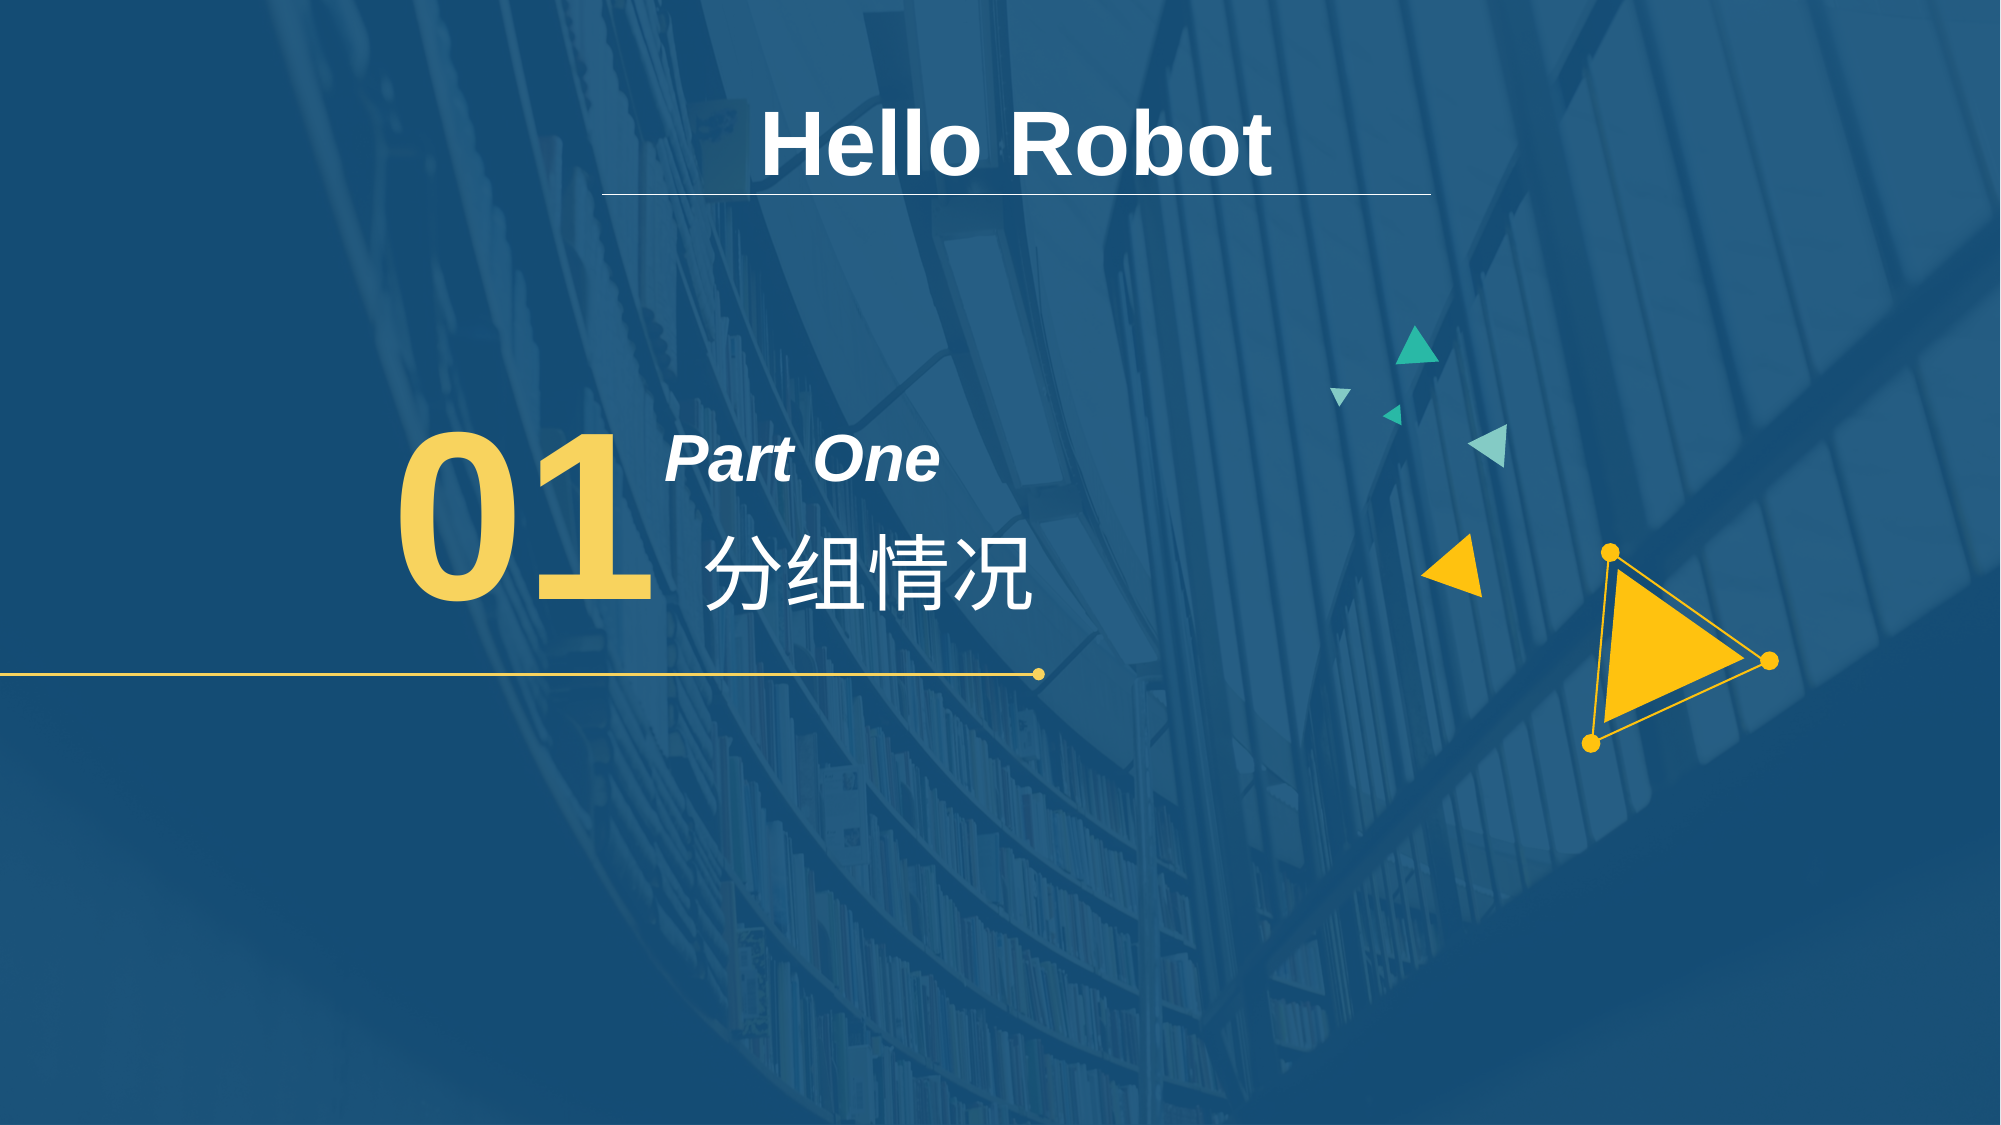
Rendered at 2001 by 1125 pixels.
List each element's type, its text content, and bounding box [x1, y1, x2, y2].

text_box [1293, 376, 1802, 730]
text_box 01 [391, 359, 658, 648]
text_box Part One [649, 407, 967, 502]
picture [0, 0, 2001, 1125]
text_box Hello Robot [759, 83, 1274, 194]
text_box 分组情况 [686, 513, 1293, 629]
